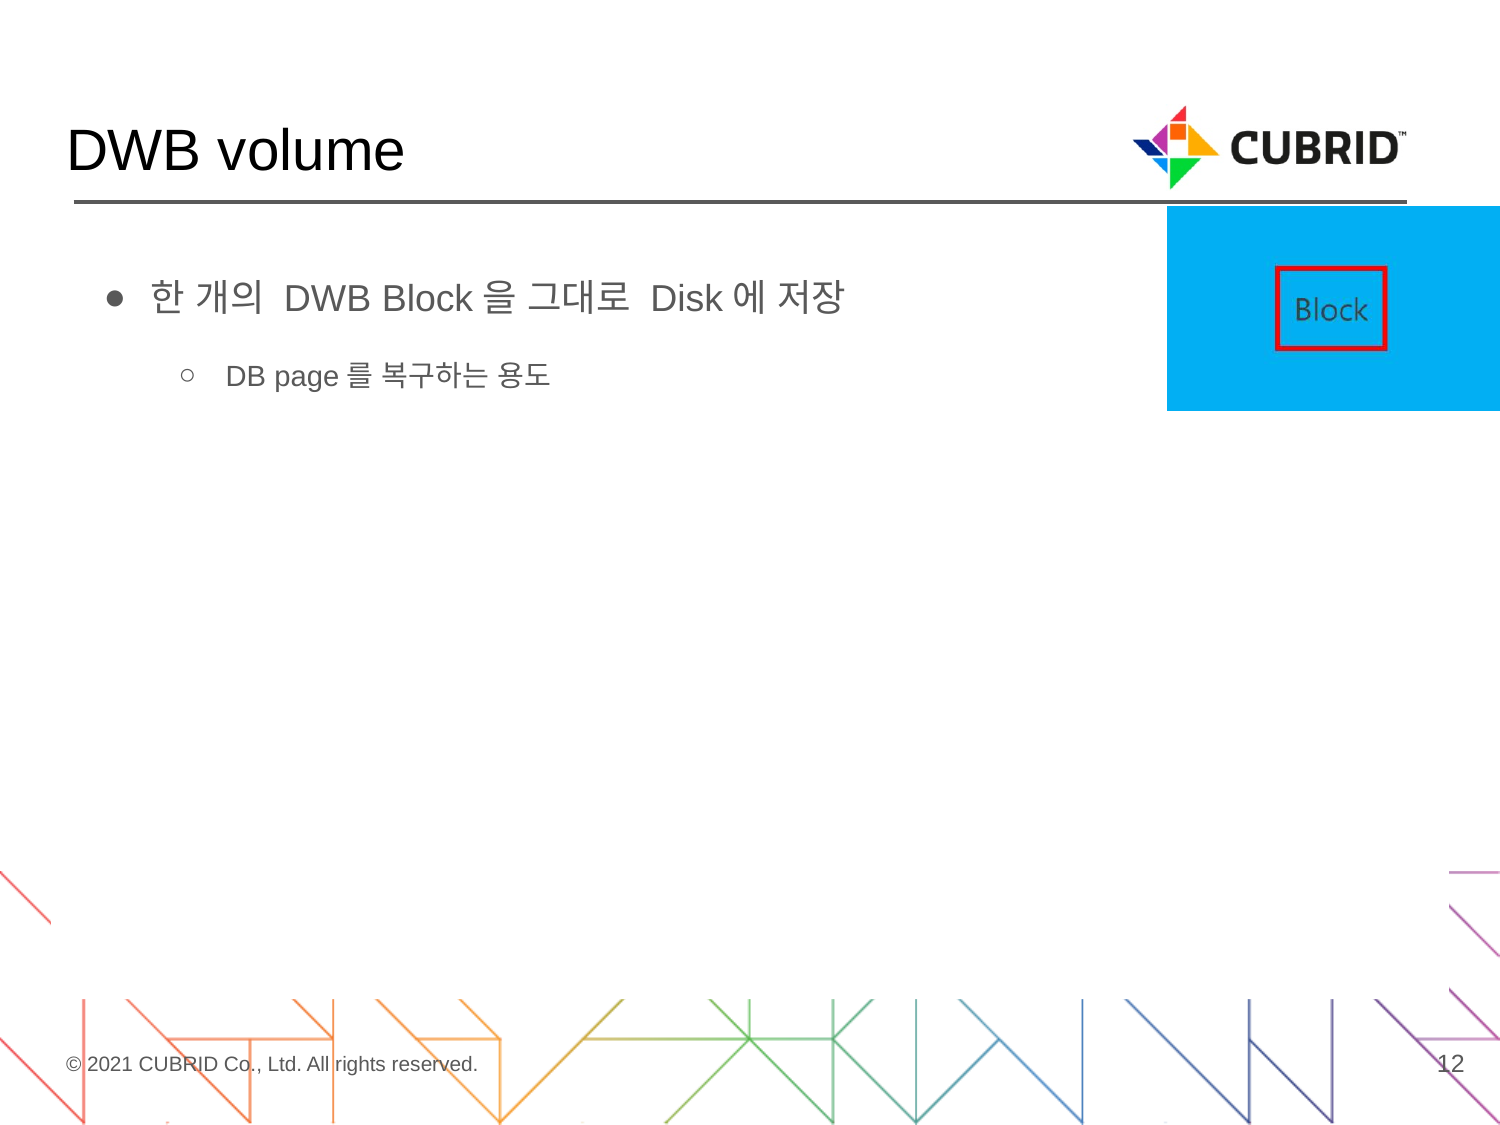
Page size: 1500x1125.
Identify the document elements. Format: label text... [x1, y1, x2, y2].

title DWB volume [51, 97, 1449, 223]
slide_number 12 [1389, 1019, 1480, 1106]
slide_number © 2021 CUBRID Co., Ltd. All rights reserved. [51, 1019, 593, 1106]
picture [1275, 265, 1388, 352]
list 한 개의 DWB Block을 그대로 Disk에 저장 DB page를 복구하는 용도 [51, 252, 1449, 1000]
picture [0, 871, 1500, 1125]
